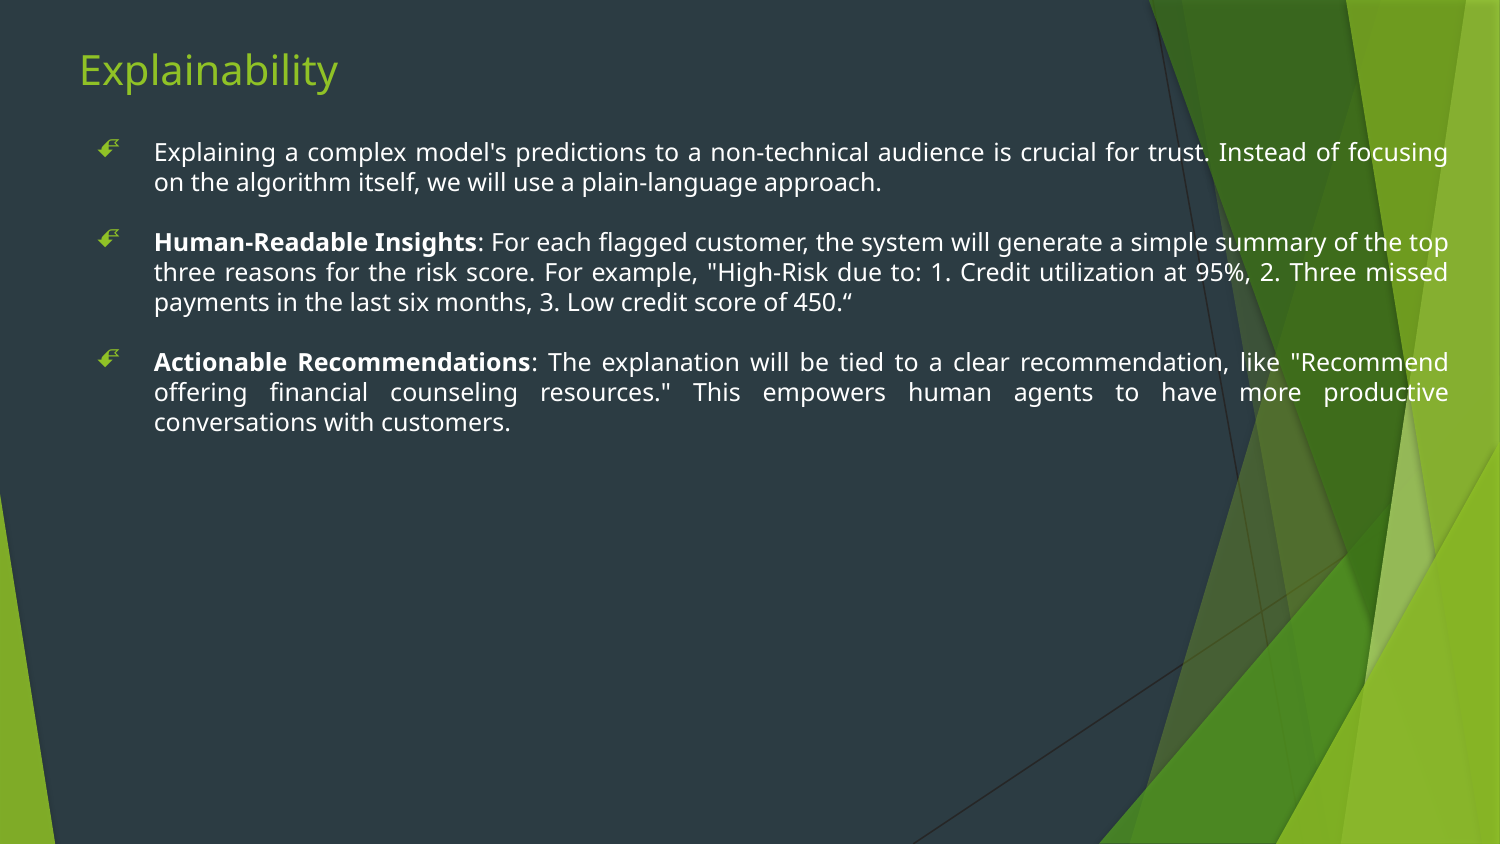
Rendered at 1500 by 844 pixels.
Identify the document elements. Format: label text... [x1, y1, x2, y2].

list Explaining a complex model's predictions to a non-technical audience is crucial for trust. Instead of focusing on the algorithm itself, we will use a plain-language approach. Human-Readable Insights: For each flagged customer, the system will generate a simple summary of the top three reasons for the risk score. For example, "High-Risk due to: 1. Credit utilization at 95%, 2. Three missed payments in the last six months, 3. Low credit score of 450.“ Actionable Recommendations: The explanation will be tied to a clear recommendation, like "Recommend offering financial counseling resources." This empowers human agents to have more productive conversations with customers. [63, 121, 1466, 814]
title Explainability [63, 49, 663, 109]
